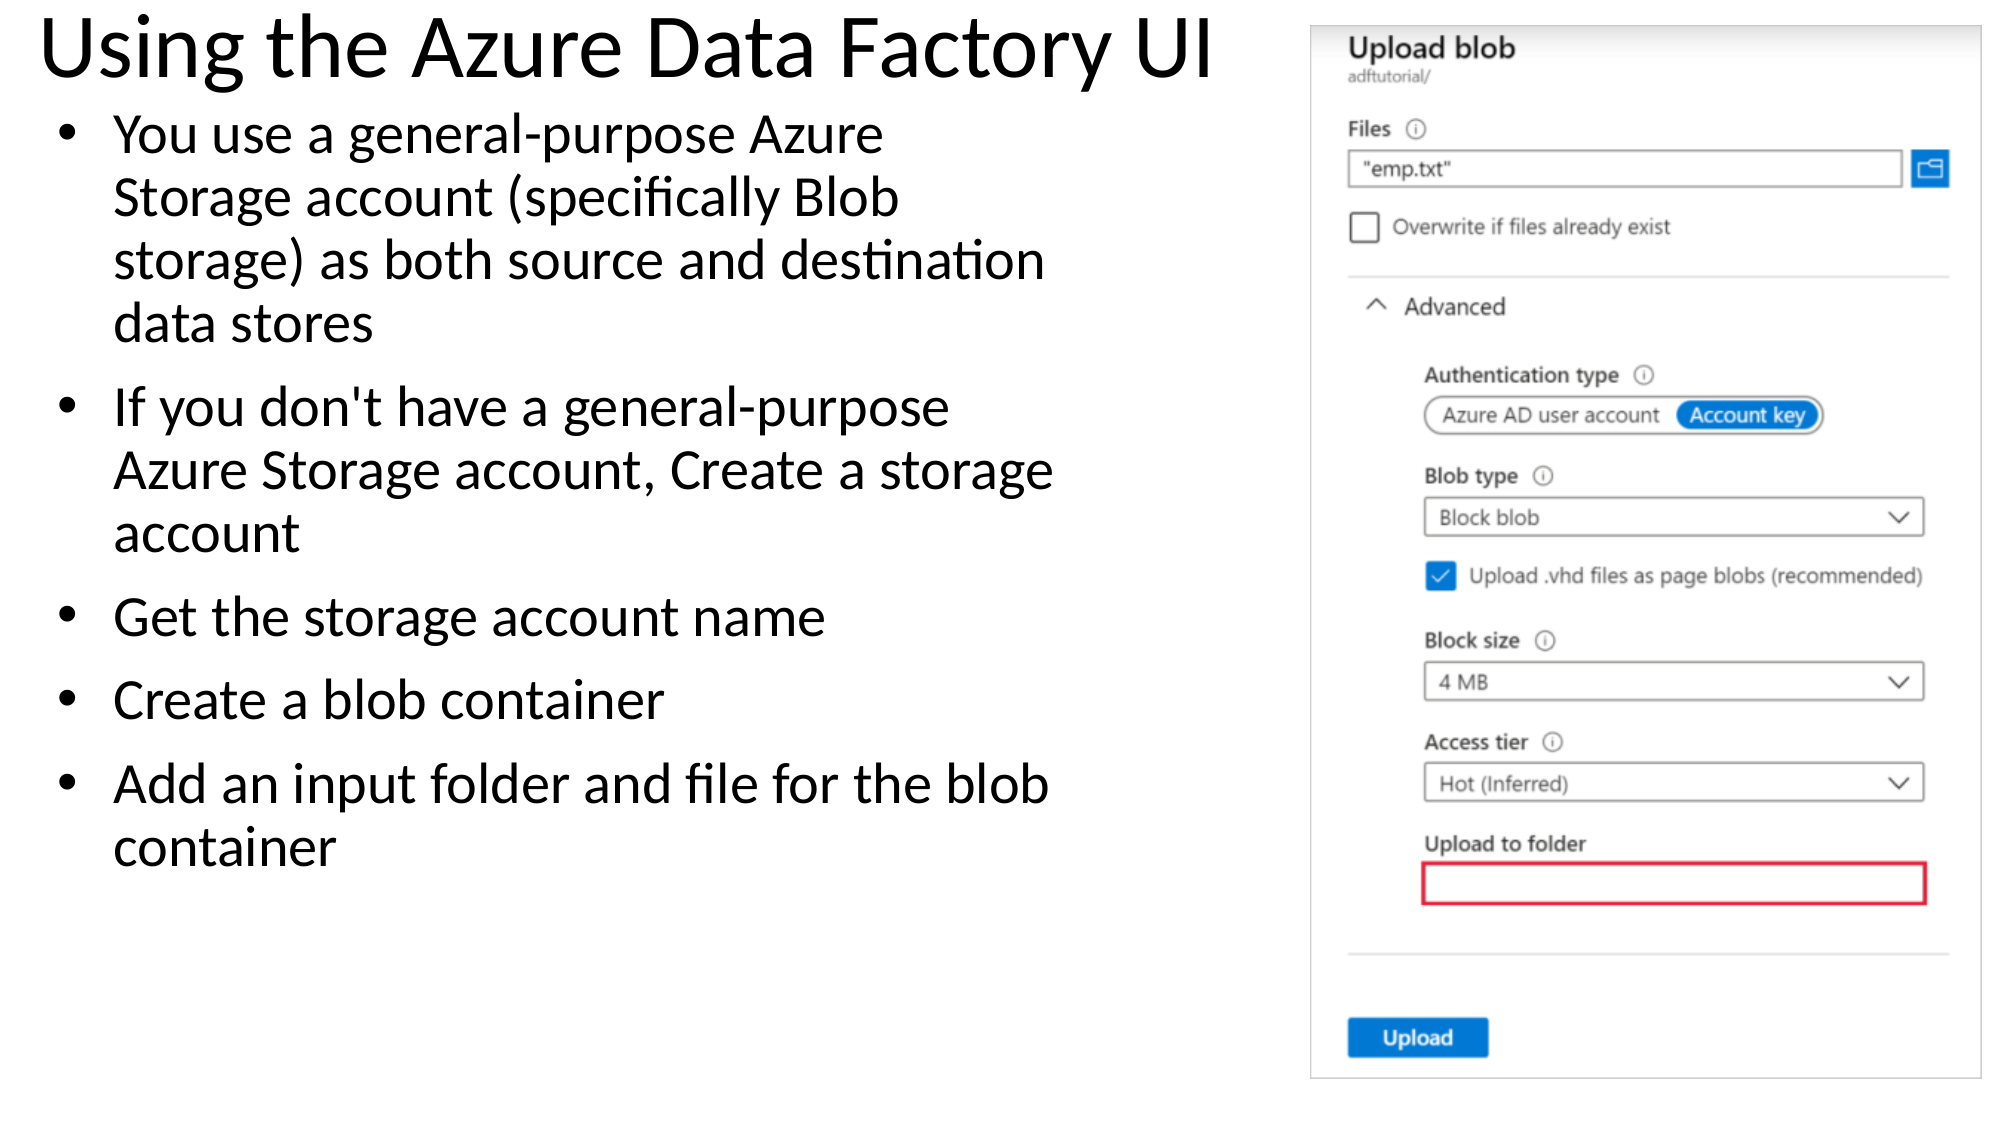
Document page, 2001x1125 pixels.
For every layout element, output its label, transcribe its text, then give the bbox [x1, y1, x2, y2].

list You use a general-purpose Azure Storage account (specifically Blob storage) as both source and destination data stores If you don't have a general-purpose Azure Storage account, Create a storage account Get the storage account name Create a blob container Add an input folder and file for the blob container [23, 95, 1074, 1061]
picture [1309, 25, 1983, 1079]
title Using the Azure Data Factory UI [23, 0, 1979, 96]
